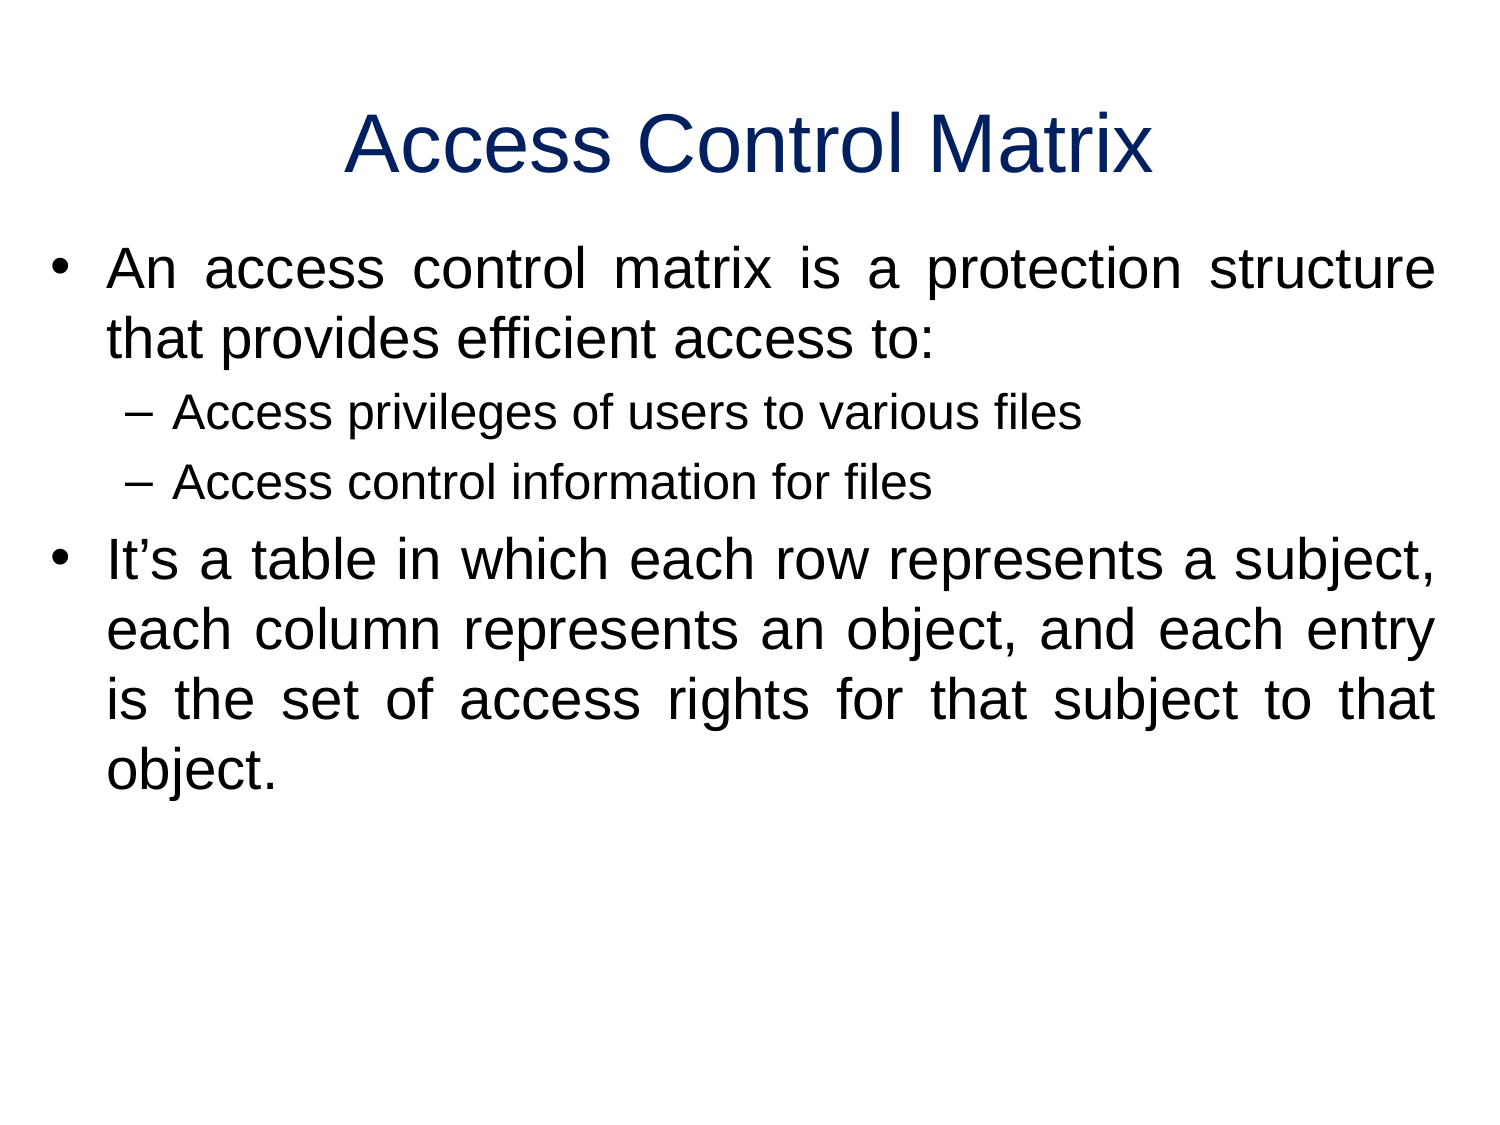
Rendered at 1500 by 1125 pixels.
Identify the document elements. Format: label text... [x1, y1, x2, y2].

list An access control matrix is a protection structure that provides efficient access to: Access privileges of users to various files Access control information for files It’s a table in which each row represents a subject, each column represents an object, and each entry is the set of access rights for that subject to that object. [35, 222, 1454, 1090]
title Access Control Matrix [75, 45, 1425, 222]
